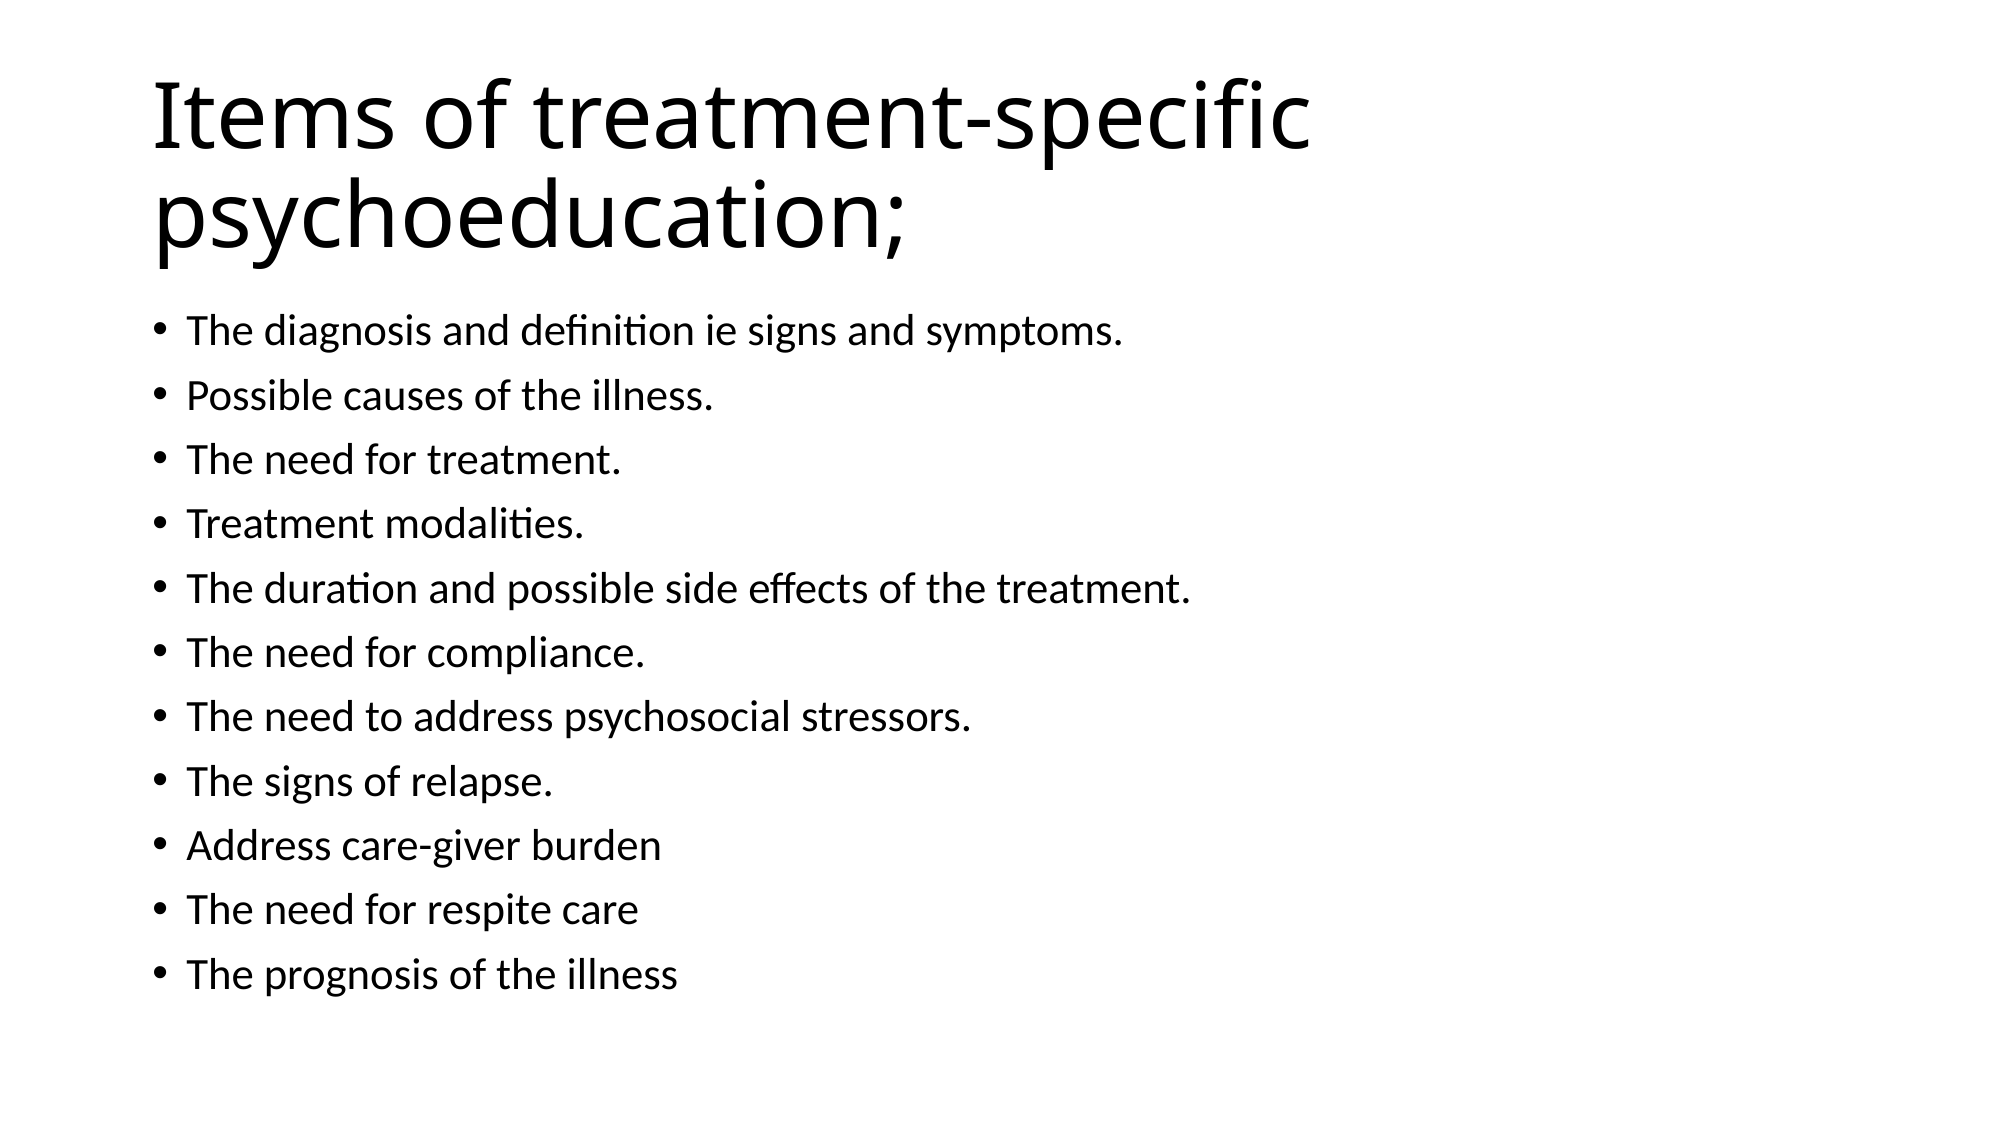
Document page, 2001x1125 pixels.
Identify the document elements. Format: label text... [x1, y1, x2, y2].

title Items of treatment-specific psychoeducation; [137, 59, 1863, 278]
list The diagnosis and definition ie signs and symptoms. Possible causes of the illness. The need for treatment. Treatment modalities. The duration and possible side effects of the treatment. The need for compliance. The need to address psychosocial stressors. The signs of relapse. Address care-giver burden The need for respite care The prognosis of the illness [137, 299, 1863, 1014]
